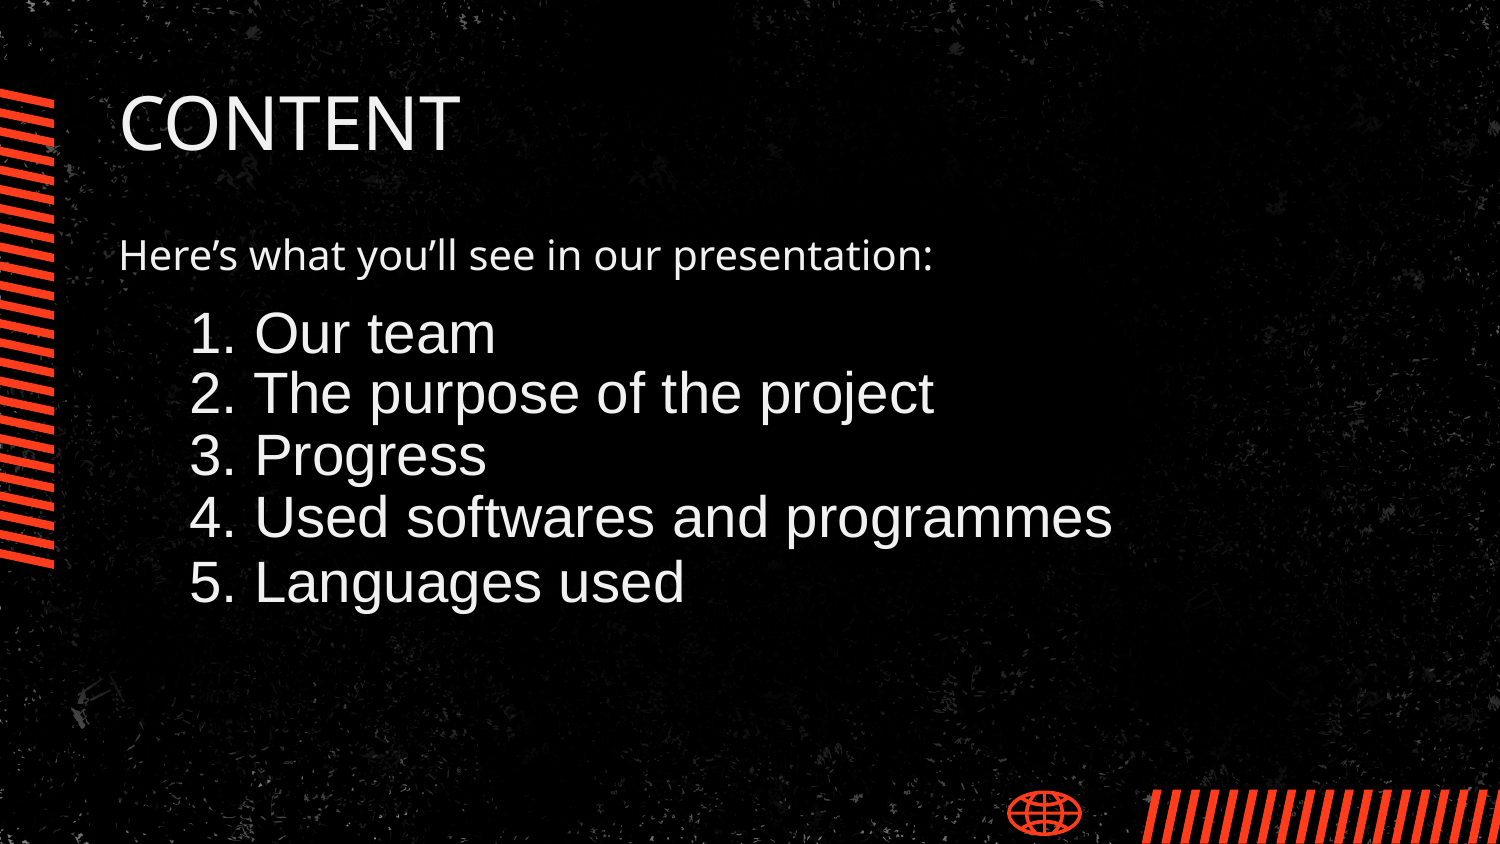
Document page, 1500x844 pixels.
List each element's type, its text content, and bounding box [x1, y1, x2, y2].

text_box 2. The purpose of the project [118, 347, 1430, 409]
title CONTENT [118, 72, 1382, 167]
text_box 1. Our team [118, 287, 1430, 347]
text_box 3. Progress [118, 409, 1430, 472]
picture [1496, 828, 1500, 844]
text_box 5. Languages used [118, 537, 1430, 622]
picture [0, 0, 1500, 844]
text_box 4. Used softwares and programmes [118, 472, 1430, 537]
list Here’s what you’ll see in our presentation: [118, 202, 1382, 287]
